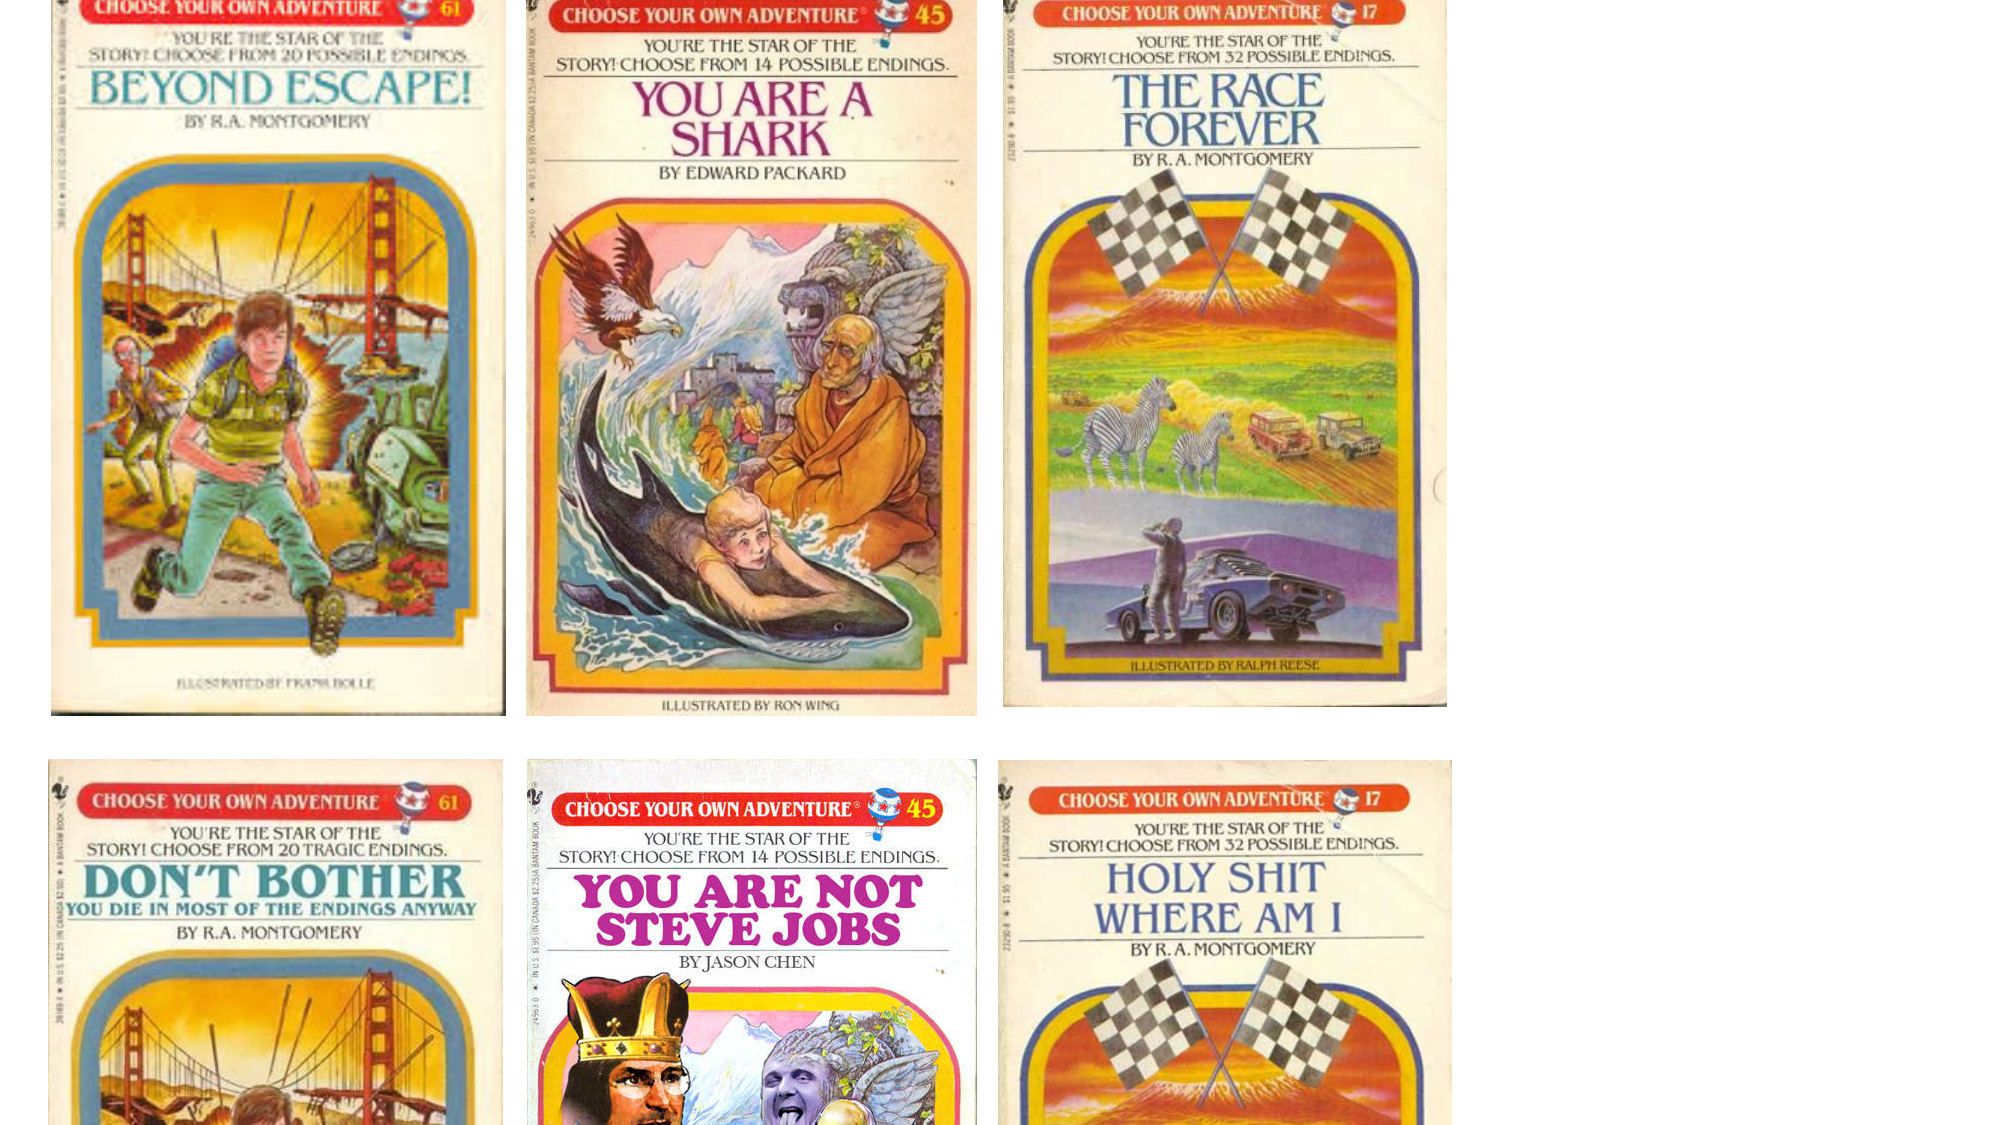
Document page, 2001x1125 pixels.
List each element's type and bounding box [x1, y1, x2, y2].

text_box [48, 759, 1453, 1125]
text_box [50, 0, 1447, 716]
